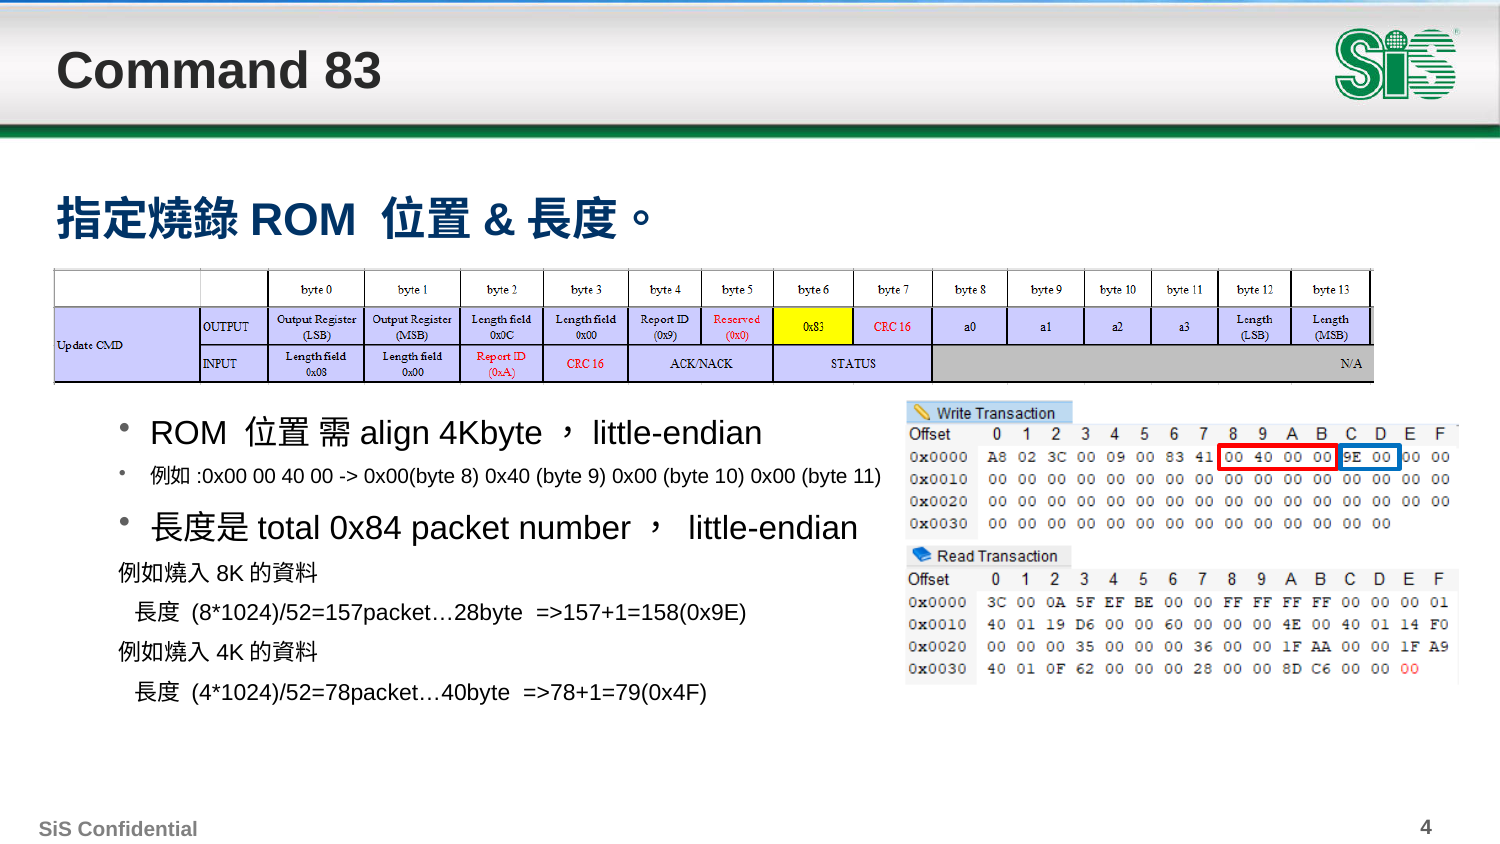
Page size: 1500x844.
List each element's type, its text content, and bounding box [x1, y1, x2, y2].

title Command 83 [41, 14, 1223, 121]
slide_number 4 [1167, 806, 1447, 844]
picture [0, 0, 1500, 844]
list 指定燒錄ROM 位置&長度。 ROM 位置 需align 4Kbyte，little-endian 例如:0x00 00 40 00 -> 0x00(byte 8) 0x40 (byte 9) 0x00 (byte 10) 0x00 (byte 11) 長度是total 0x84 packet number， little-endian 例如燒入8K的資料 長度 (8*1024)/52=157packet…28byte =>157+1=158(0x9E) 例如燒入4K的資料 長度 (4*1024)/52=78packet…40byte =>78+1=79(0x4F) [41, 173, 1459, 788]
